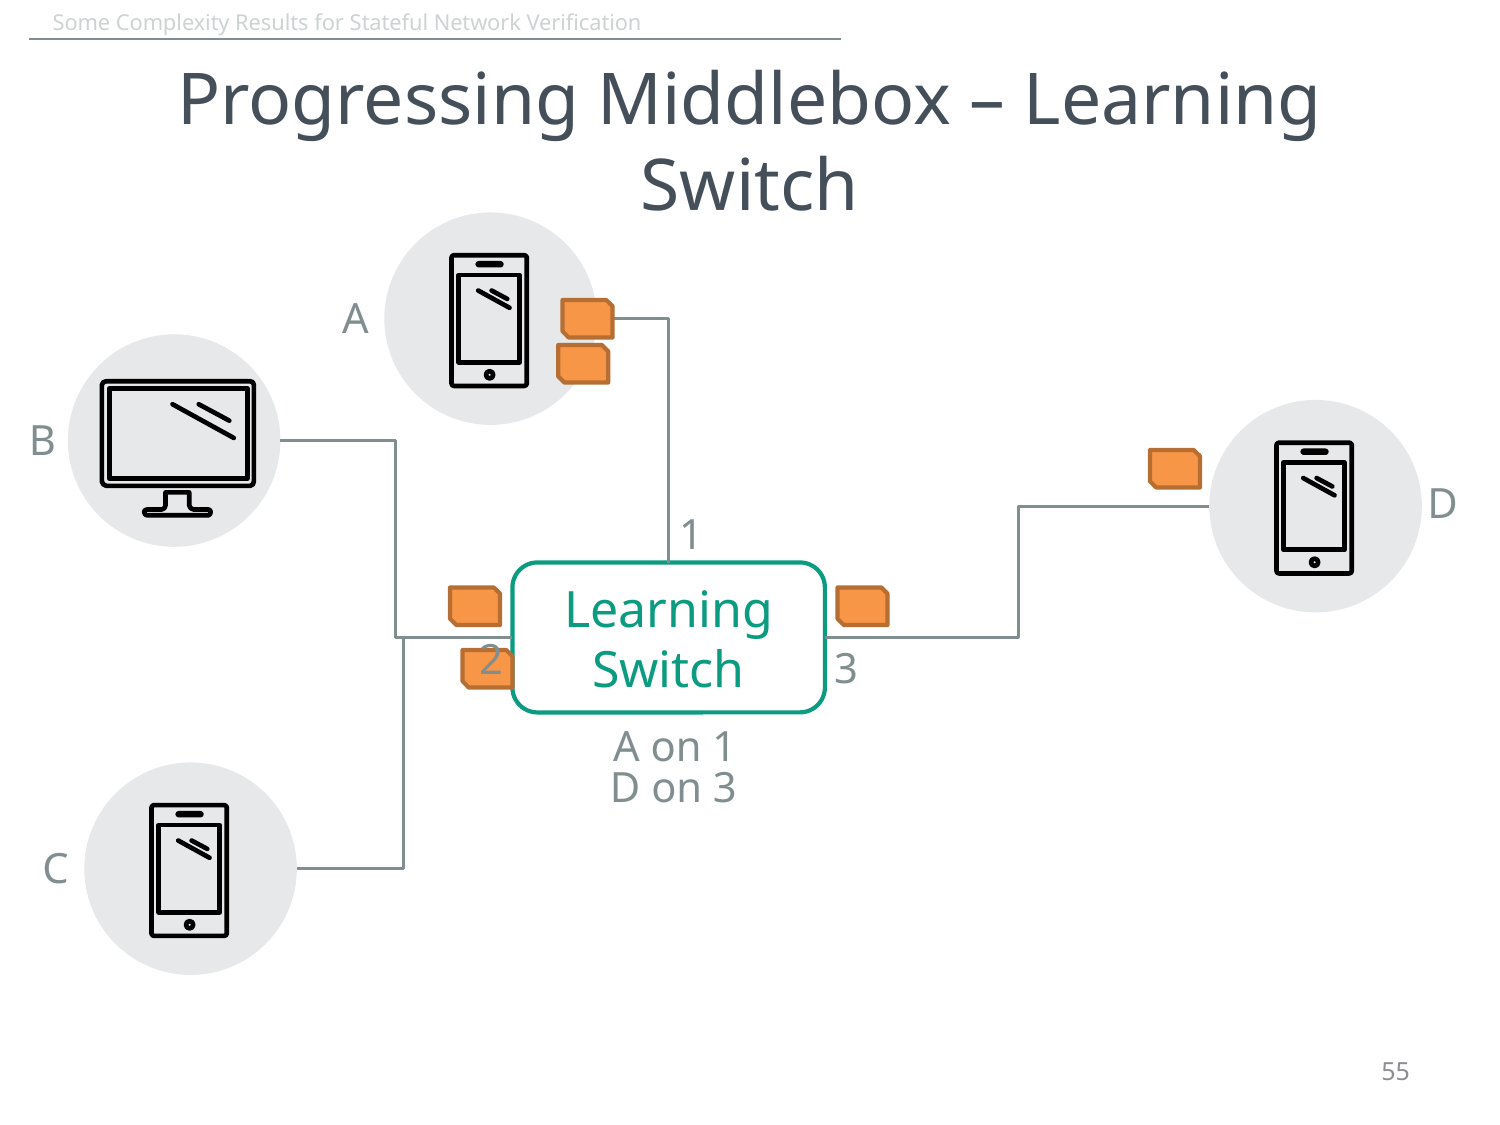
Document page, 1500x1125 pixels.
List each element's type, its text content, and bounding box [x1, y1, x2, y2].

text_box 3 [829, 646, 863, 697]
title Progressing Middlebox – Learning Switch [75, 45, 1425, 233]
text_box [37, 762, 298, 976]
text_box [280, 440, 513, 638]
text_box D on 3 [595, 753, 752, 818]
text_box Learning Switch [516, 560, 828, 715]
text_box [337, 212, 598, 426]
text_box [24, 334, 281, 547]
text_box A on 1 [598, 712, 752, 753]
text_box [296, 637, 513, 869]
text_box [824, 506, 1210, 638]
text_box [596, 318, 669, 563]
text_box [1147, 447, 1203, 490]
slide_number 55 [1074, 1042, 1425, 1103]
text_box 1 [674, 503, 708, 563]
text_box [601, 297, 615, 317]
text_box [1209, 399, 1462, 613]
